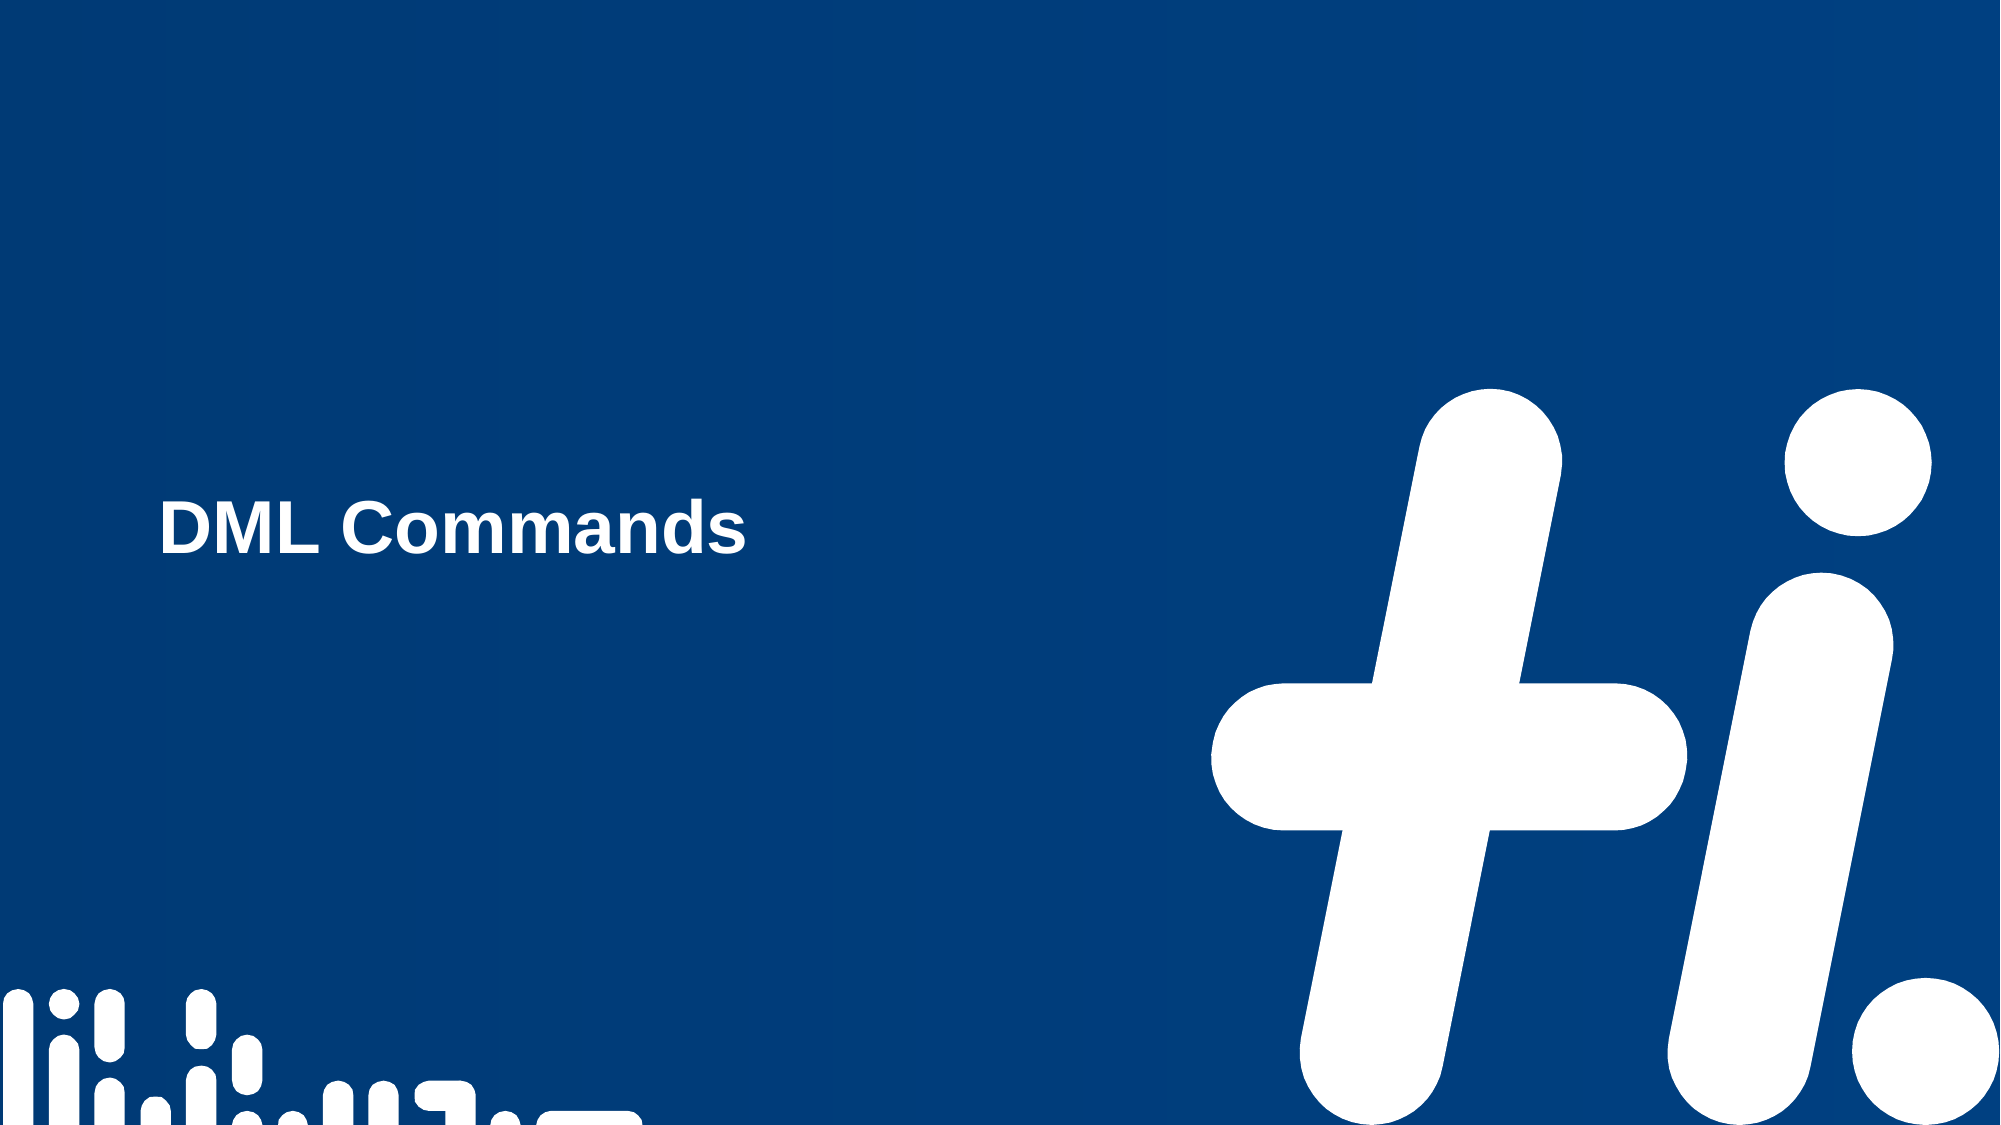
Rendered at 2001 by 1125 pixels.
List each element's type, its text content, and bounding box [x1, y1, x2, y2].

title DML Commands [147, 430, 902, 618]
